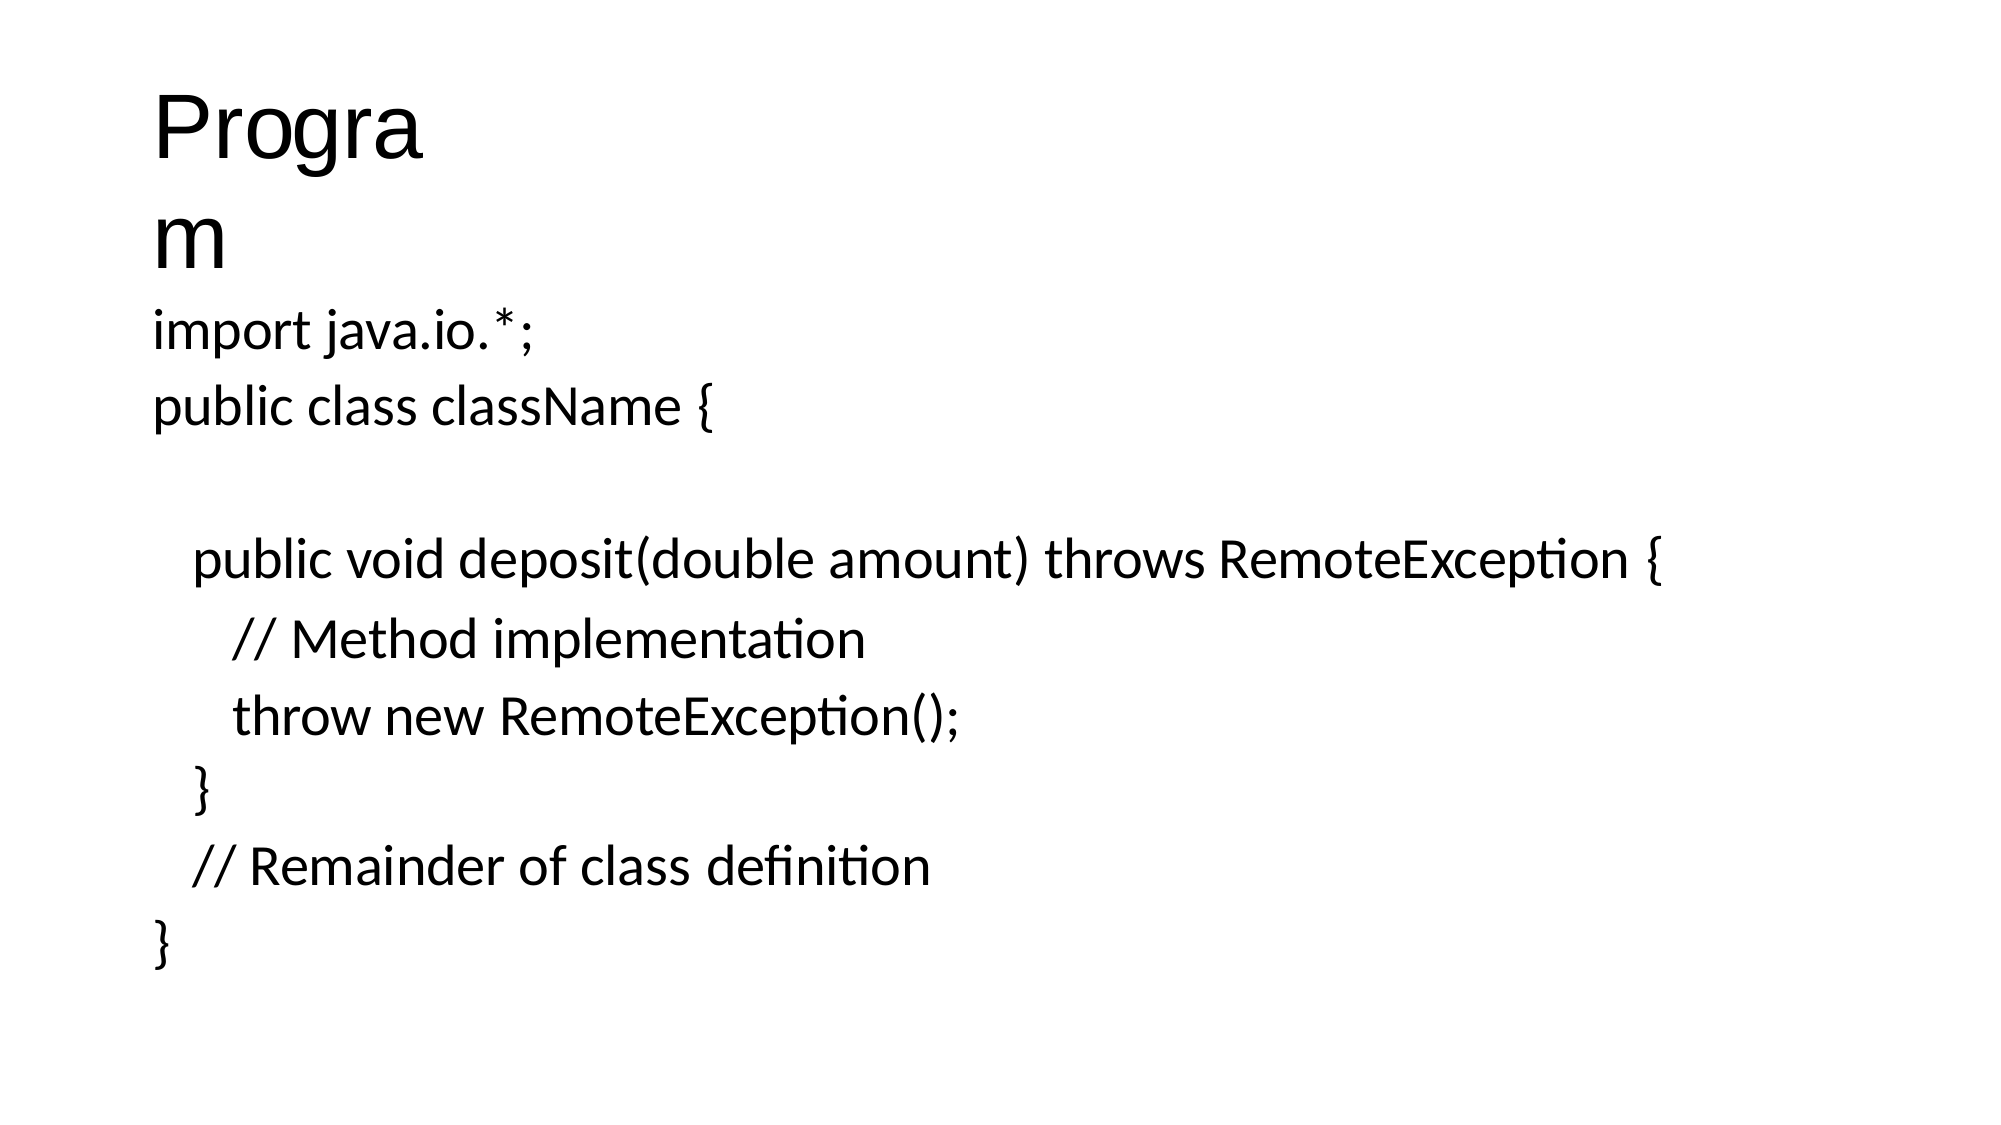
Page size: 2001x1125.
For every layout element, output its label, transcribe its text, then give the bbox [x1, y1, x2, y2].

title Program [150, 64, 467, 281]
text_box import java.io.*; public class className { public void deposit(double amount) throws RemoteException { // Method implementation throw new RemoteException(); } // Remainder of class definition } [150, 281, 1680, 974]
